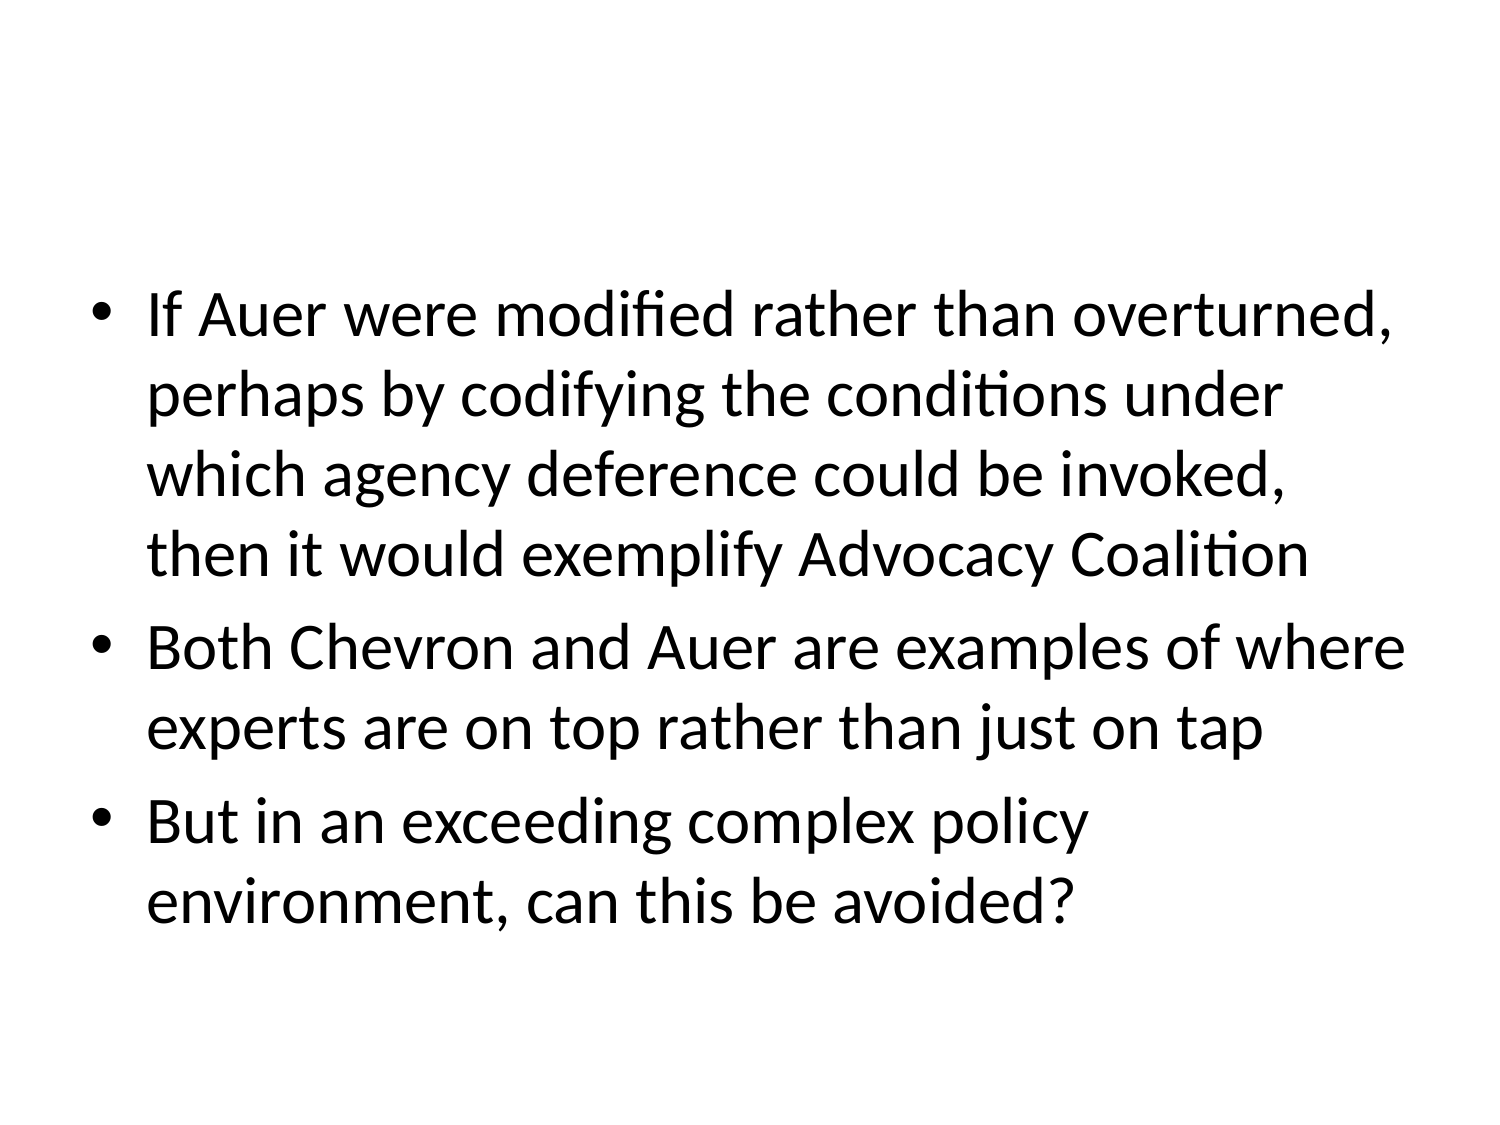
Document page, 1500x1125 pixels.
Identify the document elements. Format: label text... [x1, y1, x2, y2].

list If Auer were modified rather than overturned, perhaps by codifying the conditions under which agency deference could be invoked, then it would exemplify Advocacy Coalition Both Chevron and Auer are examples of where experts are on top rather than just on tap But in an exceeding complex policy environment, can this be avoided? [75, 262, 1425, 1005]
